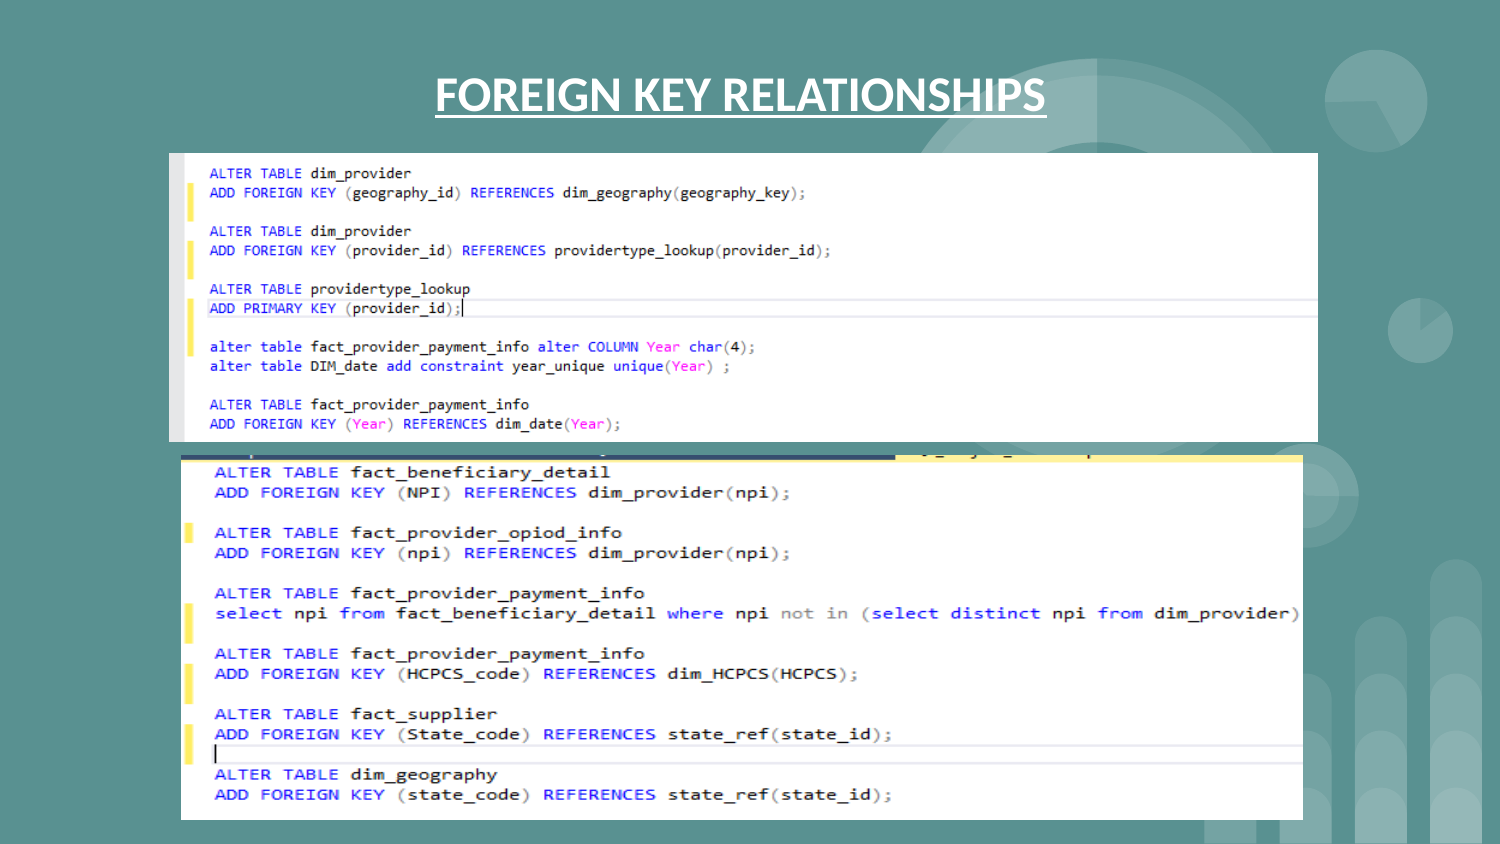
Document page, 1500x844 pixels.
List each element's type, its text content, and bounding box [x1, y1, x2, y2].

picture [168, 152, 1319, 442]
text_box FOREIGN KEY RELATIONSHIPS [79, 55, 1403, 151]
picture [181, 455, 1304, 821]
